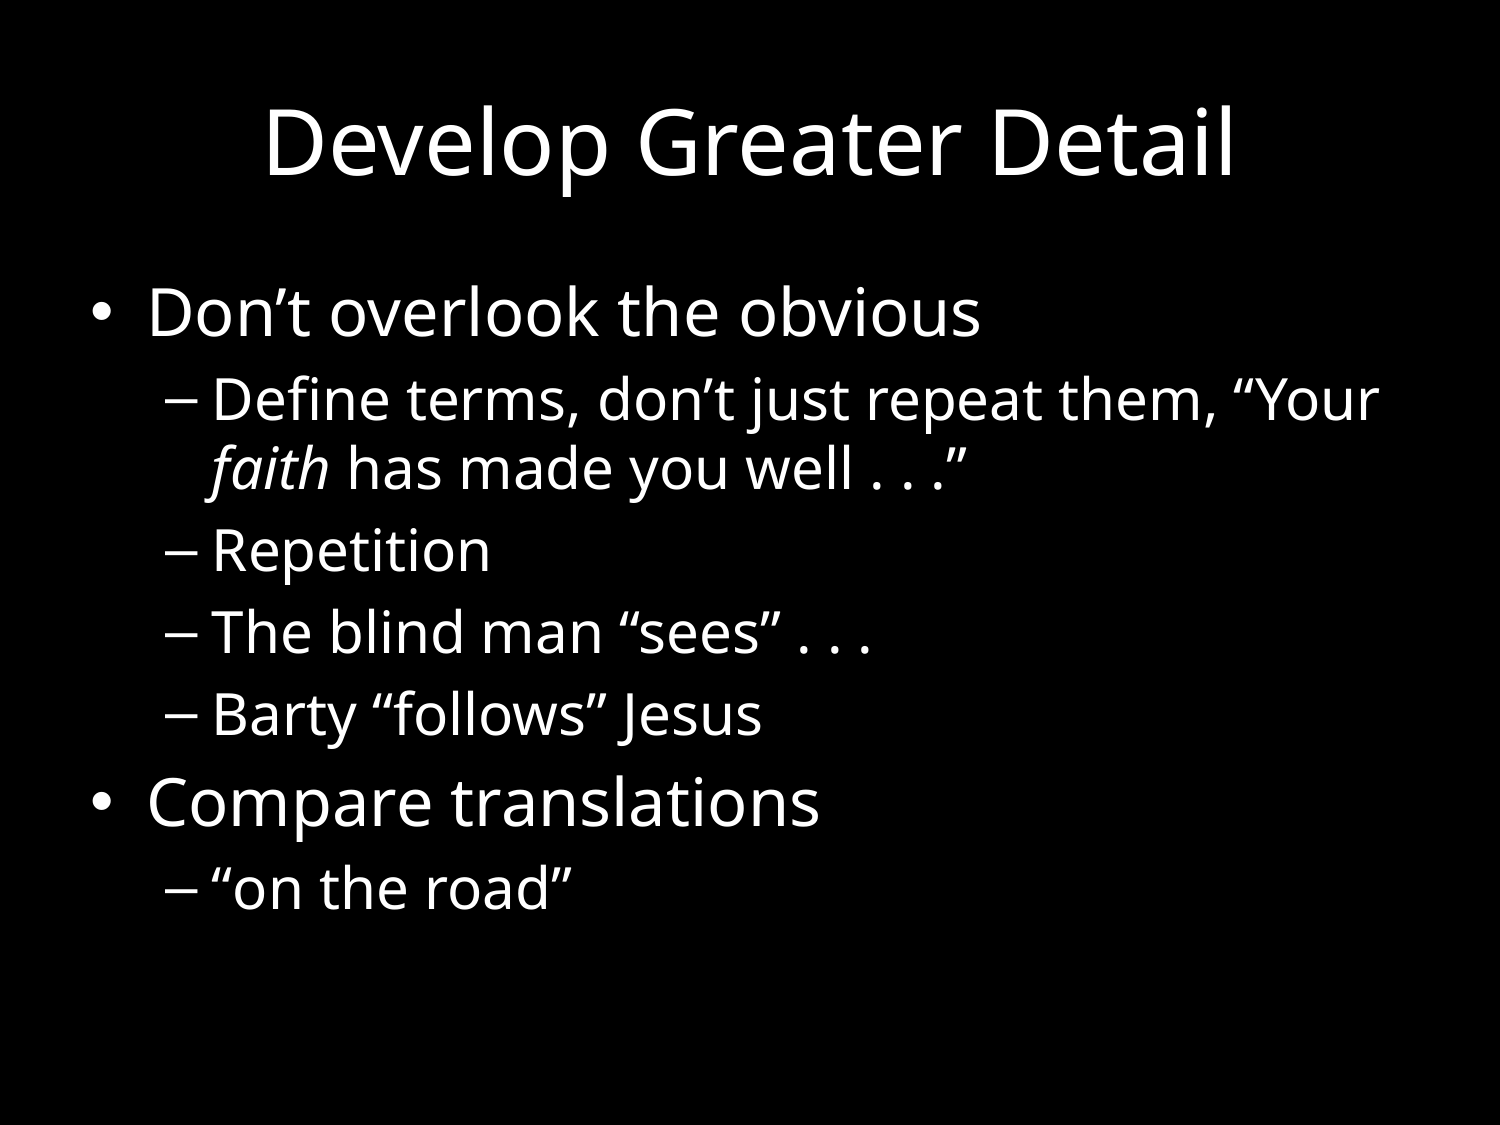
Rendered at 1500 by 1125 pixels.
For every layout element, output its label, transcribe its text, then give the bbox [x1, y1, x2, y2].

list Don’t overlook the obvious Define terms, don’t just repeat them, “Your faith has made you well . . .” Repetition The blind man “sees” . . . Barty “follows” Jesus Compare translations “on the road” [75, 262, 1425, 1005]
title Develop Greater Detail [75, 45, 1425, 233]
